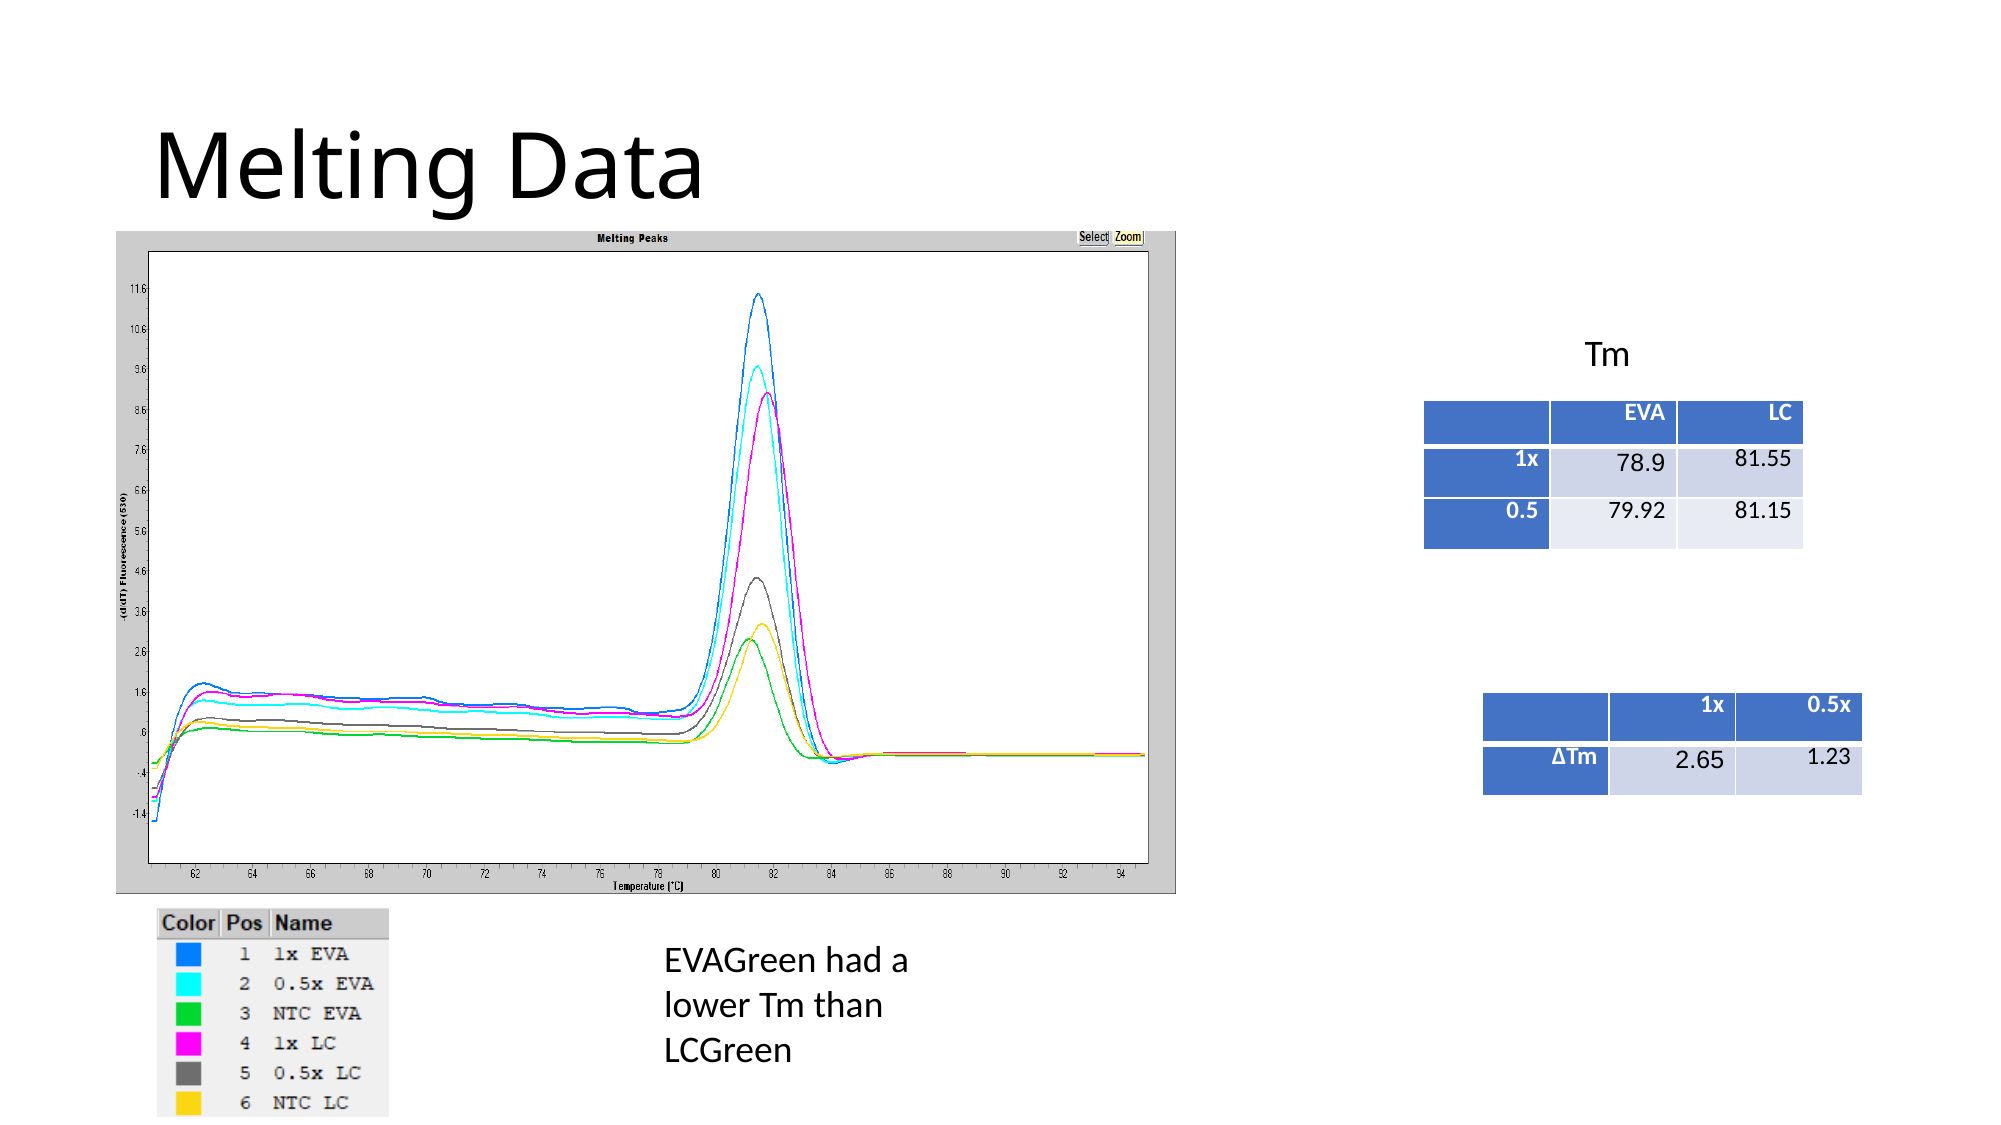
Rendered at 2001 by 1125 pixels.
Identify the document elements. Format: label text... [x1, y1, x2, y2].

table_cell 0.5 [1424, 499, 1549, 549]
table_header [1483, 693, 1608, 741]
title Melting Data [137, 59, 1863, 278]
table_cell 1x [1424, 449, 1549, 497]
text_box EVAGreen had a lower Tm than LCGreen [649, 927, 1000, 1078]
text_box Tm [1569, 322, 1717, 382]
table_cell 78.9 [1551, 449, 1676, 497]
table_header EVA [1551, 401, 1676, 444]
table_cell 81.55 [1678, 449, 1803, 497]
table_cell ∆Tm [1483, 747, 1608, 795]
table_header [1424, 401, 1549, 444]
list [116, 231, 1176, 894]
table_cell 1.23 [1736, 747, 1862, 795]
table_cell 79.92 [1551, 499, 1676, 549]
table_cell 2.65 [1610, 747, 1735, 795]
table_header LC [1678, 401, 1803, 444]
table_cell 81.15 [1678, 499, 1803, 549]
picture [156, 907, 389, 1125]
table_header 1x [1610, 693, 1735, 741]
table_header 0.5x [1736, 693, 1862, 741]
